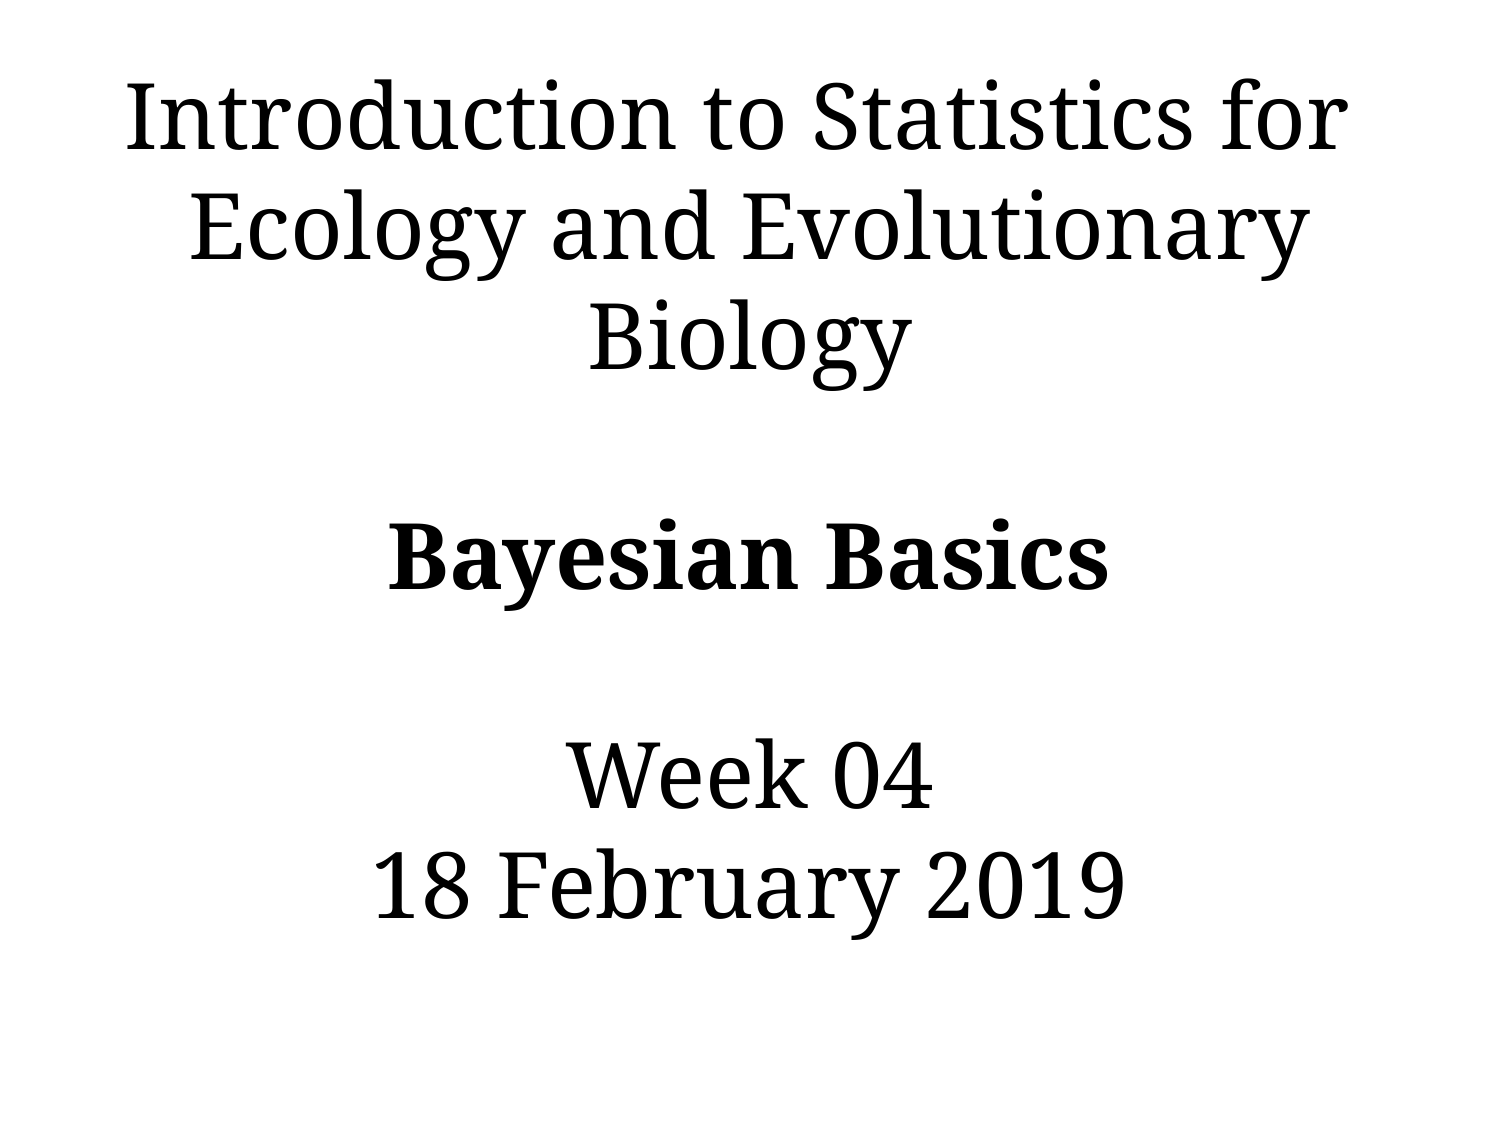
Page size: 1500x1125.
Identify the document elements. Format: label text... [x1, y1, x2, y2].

title Introduction to Statistics for Ecology and Evolutionary Biology Bayesian Basics Week 04 18 February 2019 [0, 102, 1500, 1055]
